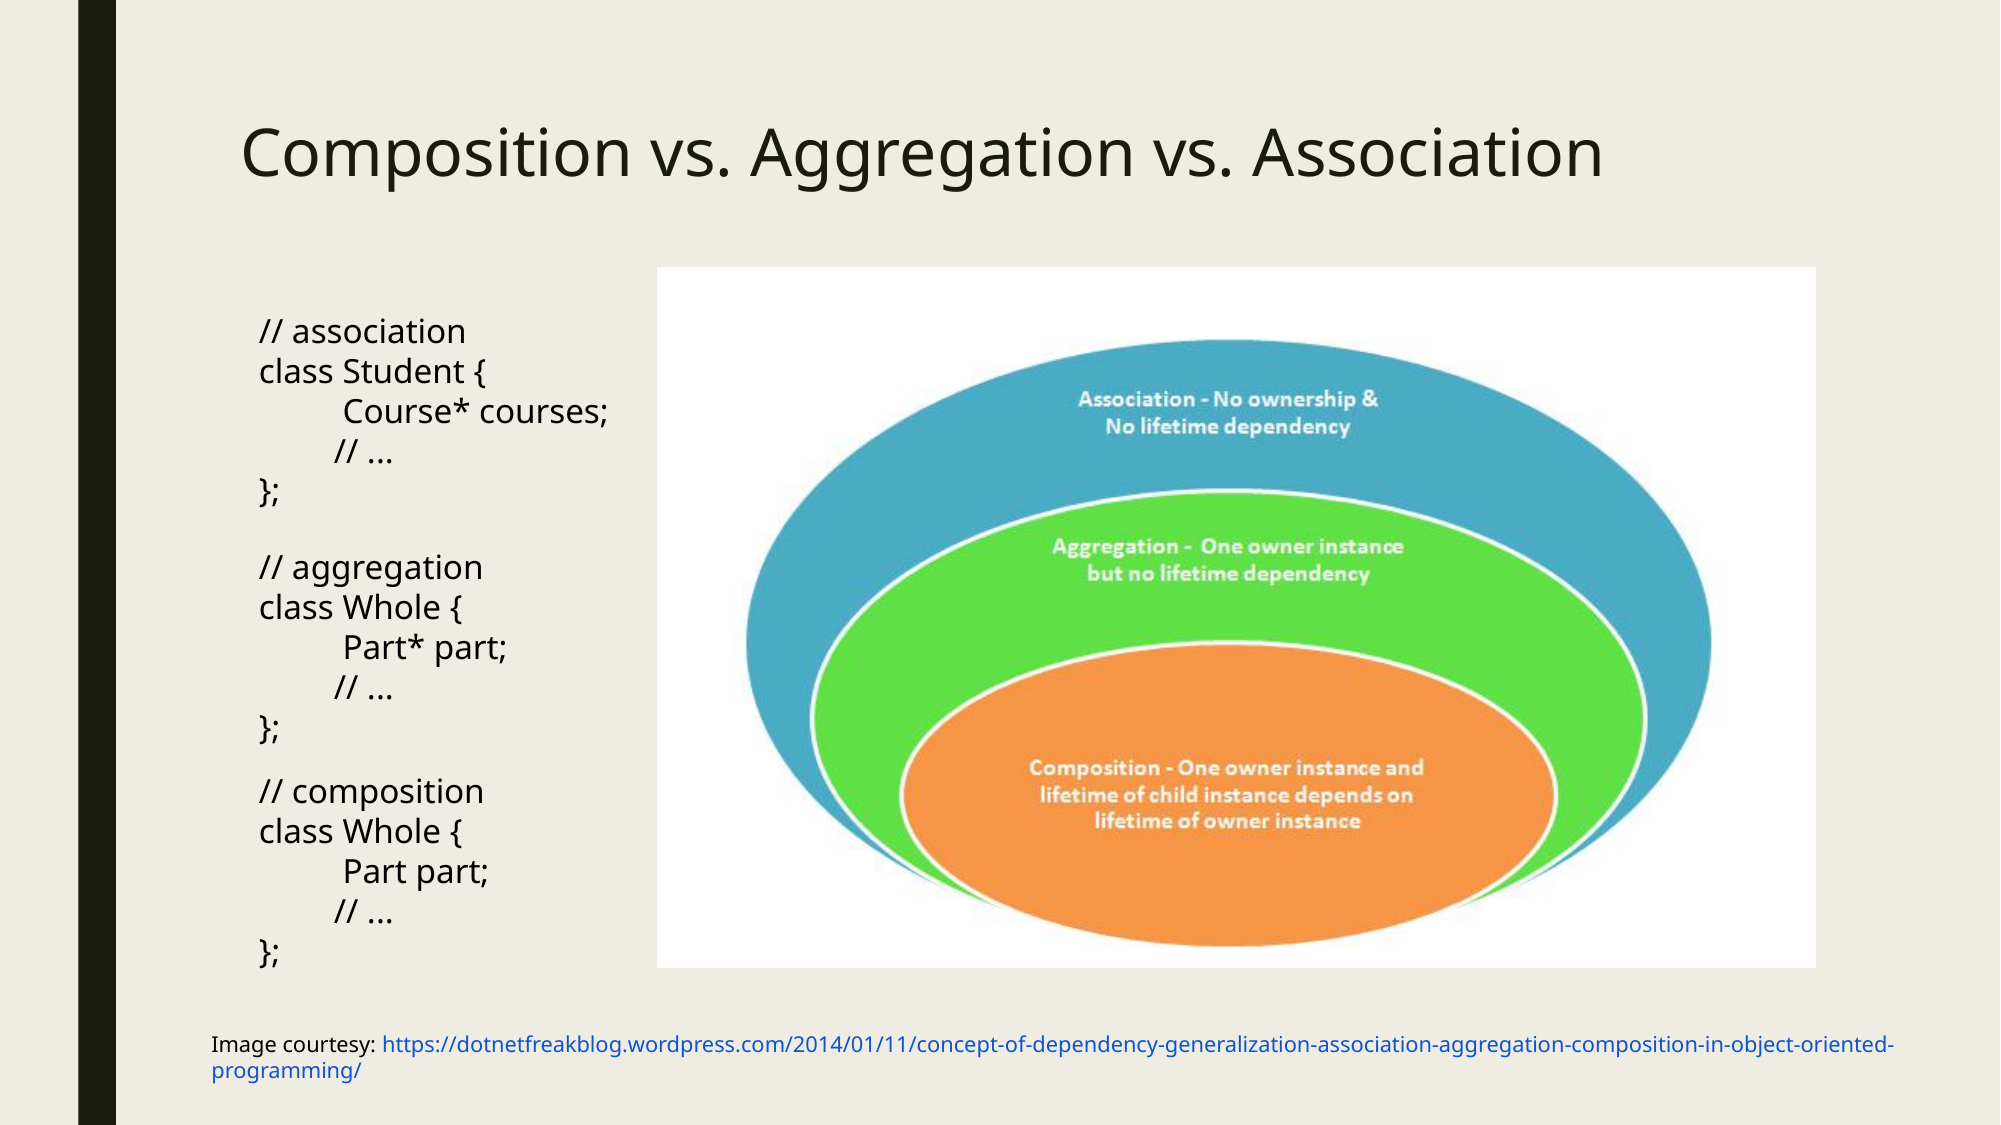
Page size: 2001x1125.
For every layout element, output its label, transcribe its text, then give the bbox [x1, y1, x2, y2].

title Composition vs. Aggregation vs. Association [225, 112, 1800, 232]
text_box // composition class Whole { Part part; // ... }; [244, 763, 658, 978]
text_box Image courtesy: https://dotnetfreakblog.wordpress.com/2014/01/11/concept-of-dependency-generalization-association-aggregation-composition-in-object-oriented-programming/ [196, 1023, 1945, 1091]
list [657, 267, 1815, 968]
text_box // aggregation class Whole { Part* part; // ... }; [244, 538, 657, 754]
text_box // association class Student { Course* courses; // ... }; [244, 302, 657, 517]
